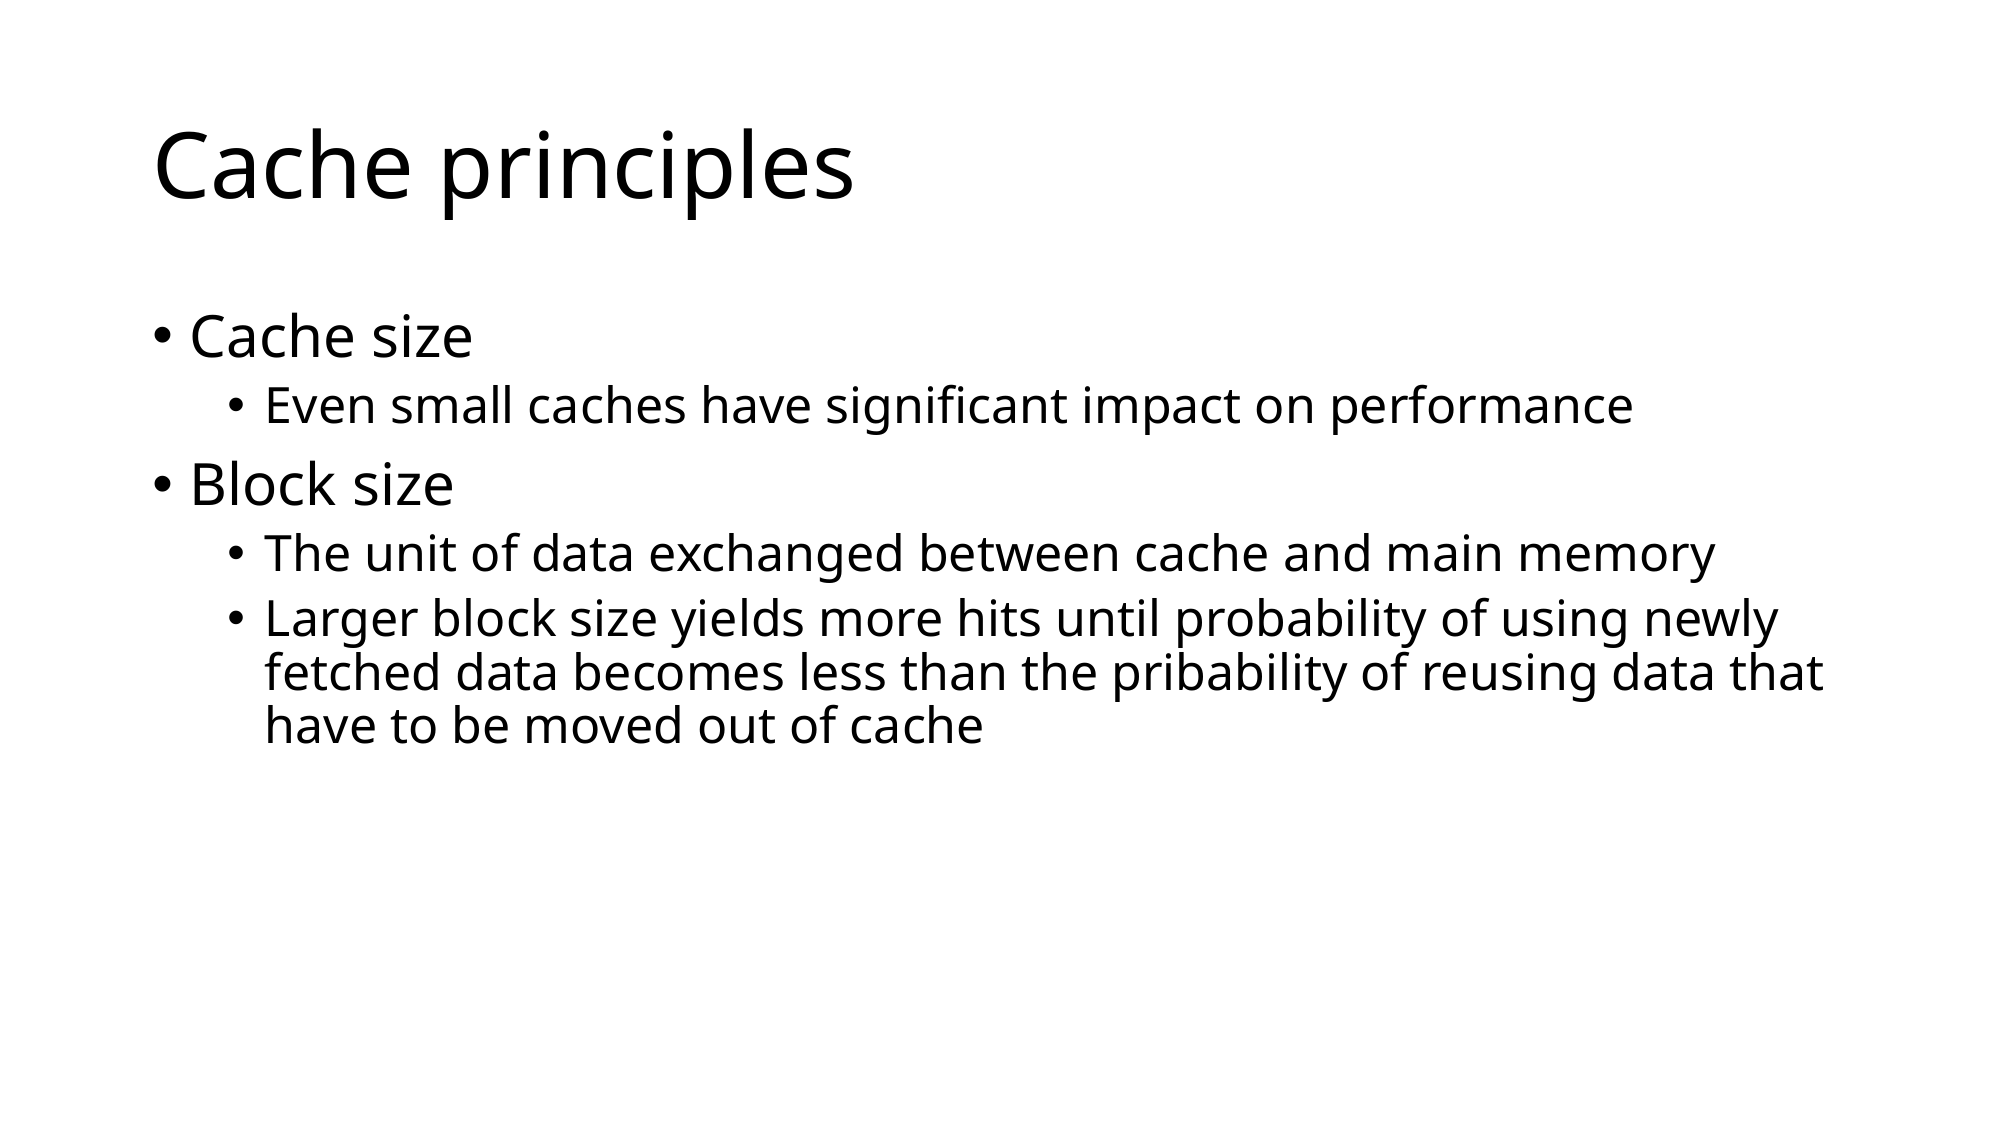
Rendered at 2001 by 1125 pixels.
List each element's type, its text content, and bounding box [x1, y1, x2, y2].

list Cache size Even small caches have significant impact on performance Block size The unit of data exchanged between cache and main memory Larger block size yields more hits until probability of using newly fetched data becomes less than the pribability of reusing data that have to be moved out of cache [137, 299, 1863, 1014]
title Cache principles [137, 59, 1863, 278]
